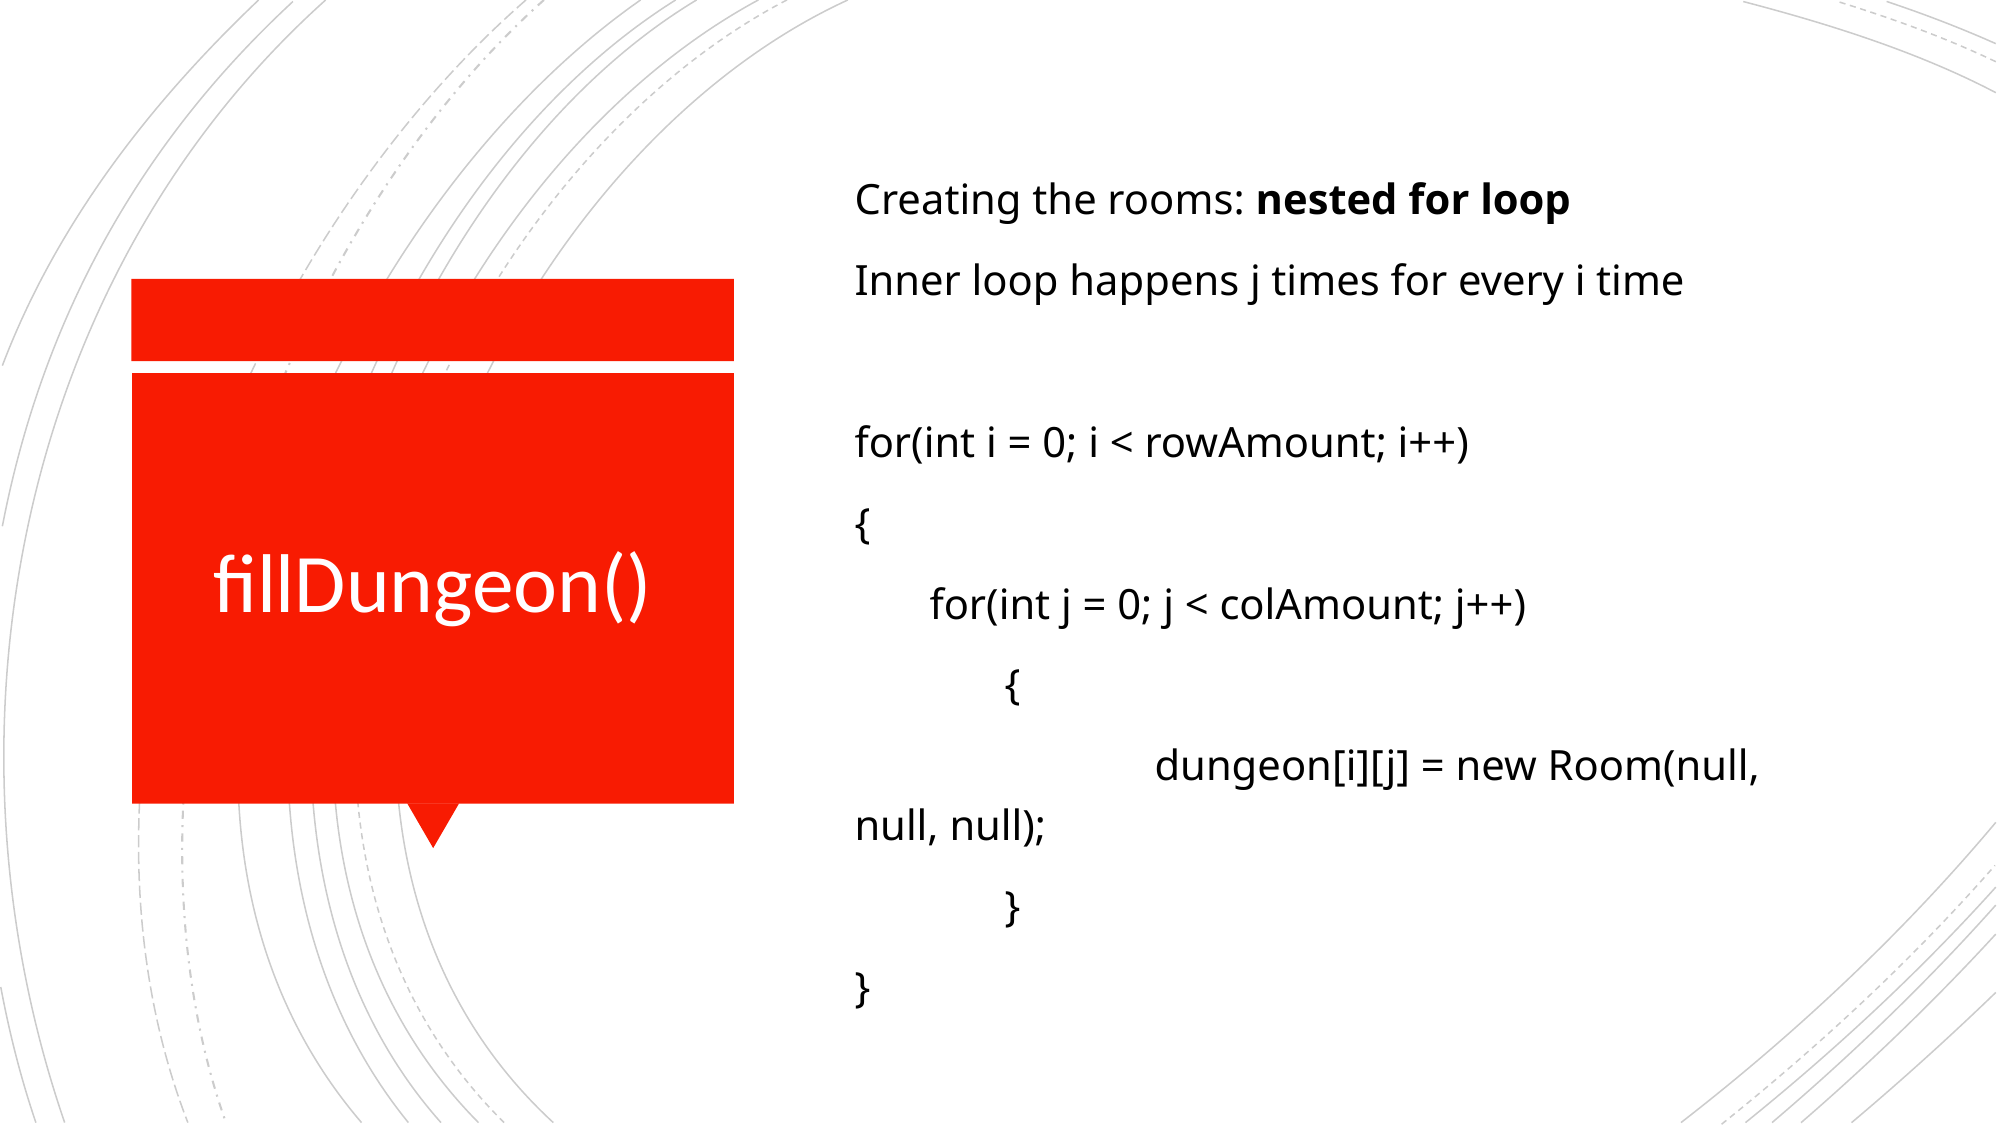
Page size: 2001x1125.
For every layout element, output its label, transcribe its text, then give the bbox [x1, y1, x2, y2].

list Creating the rooms: nested for loop Inner loop happens j times for every i time for(int i = 0; i < rowAmount; i++) { for(int j = 0; j < colAmount; j++) { dungeon[i][j] = new Room(null, null, null); } } [839, 156, 1871, 1018]
title fillDungeon() [145, 385, 720, 789]
